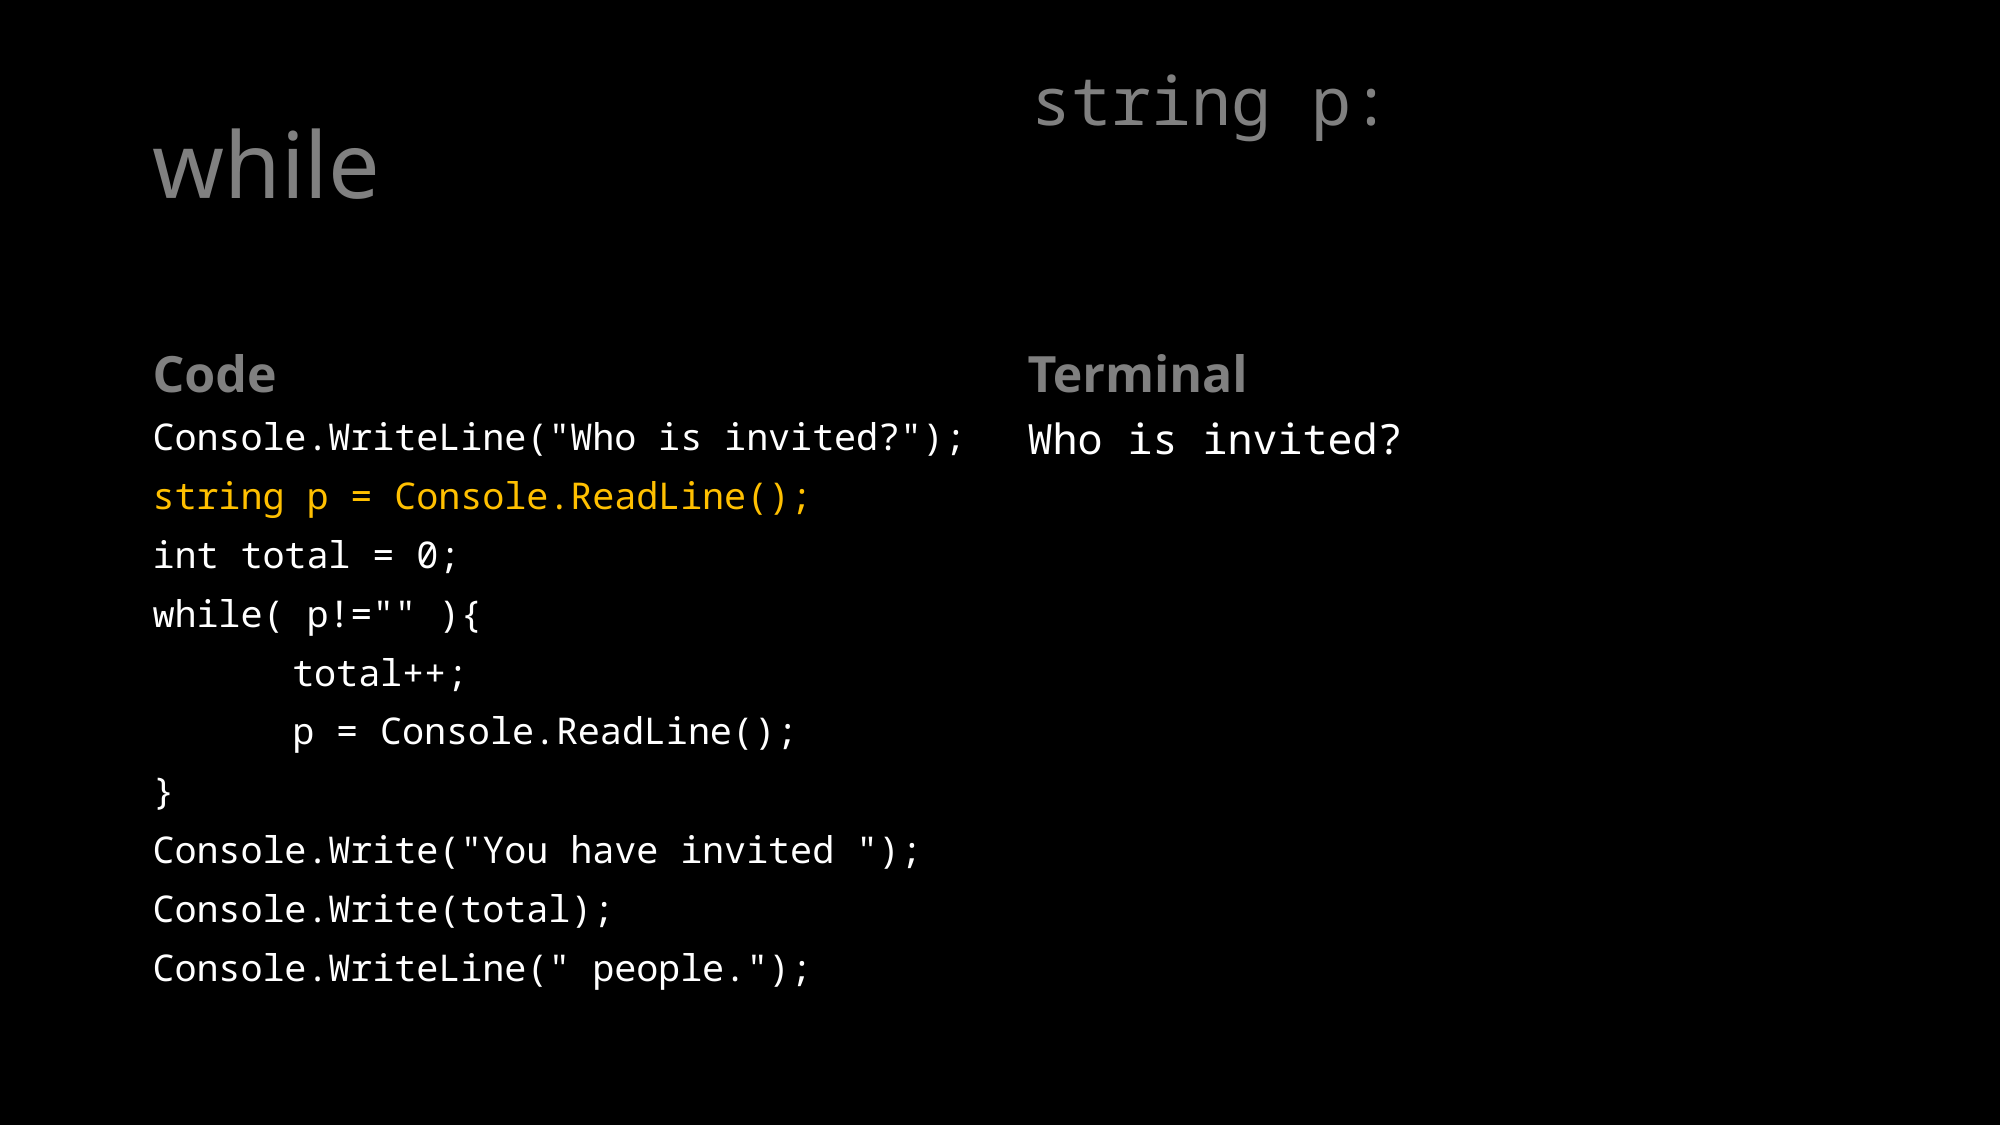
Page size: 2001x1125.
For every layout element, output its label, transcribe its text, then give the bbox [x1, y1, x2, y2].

title while [137, 59, 984, 278]
text_box string p: [1016, 59, 1863, 278]
list Console.WriteLine("Who is invited?"); string p = Console.ReadLine(); int total = 0; while( p!="" ){ total++; p = Console.ReadLine(); } Console.Write("You have invited "); Console.Write(total); Console.WriteLine(" people."); [137, 410, 988, 1016]
list Terminal [1012, 275, 1863, 410]
list Who is invited? [1012, 410, 1863, 1016]
list Code [137, 278, 984, 410]
